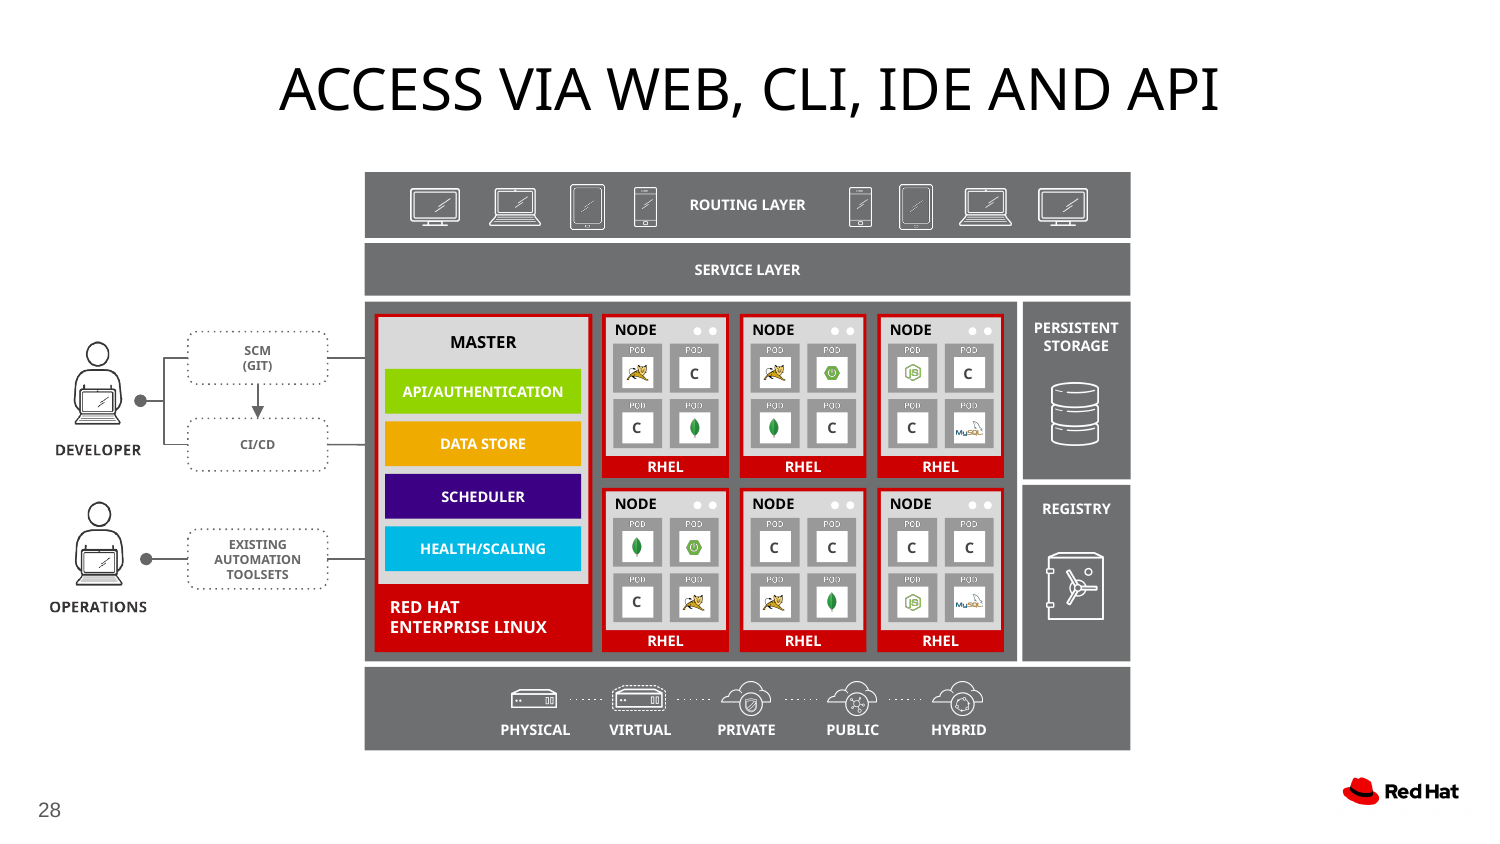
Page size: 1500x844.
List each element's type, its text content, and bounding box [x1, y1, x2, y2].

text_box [374, 313, 593, 653]
text_box [370, 308, 1007, 661]
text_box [140, 357, 189, 400]
text_box SERVICE LAYER [364, 246, 1131, 296]
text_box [736, 485, 867, 653]
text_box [364, 666, 1131, 751]
text_box EXISTING AUTOMATION TOOLSETS [187, 529, 328, 589]
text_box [874, 305, 1005, 479]
picture [54, 341, 141, 461]
slide_number ‹#› [16, 776, 77, 842]
picture [48, 501, 147, 617]
text_box SCM (GIT) [187, 331, 328, 385]
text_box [599, 305, 730, 479]
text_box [140, 400, 189, 445]
text_box [364, 301, 1017, 662]
title ACCESS VIA WEB, CLI, IDE AND API [135, 0, 1365, 175]
picture [1325, 751, 1475, 831]
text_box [1022, 484, 1131, 662]
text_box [364, 171, 1131, 239]
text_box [1017, 301, 1136, 480]
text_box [599, 479, 730, 653]
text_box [874, 479, 1005, 653]
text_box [736, 305, 867, 479]
text_box CI/CD [187, 418, 328, 471]
